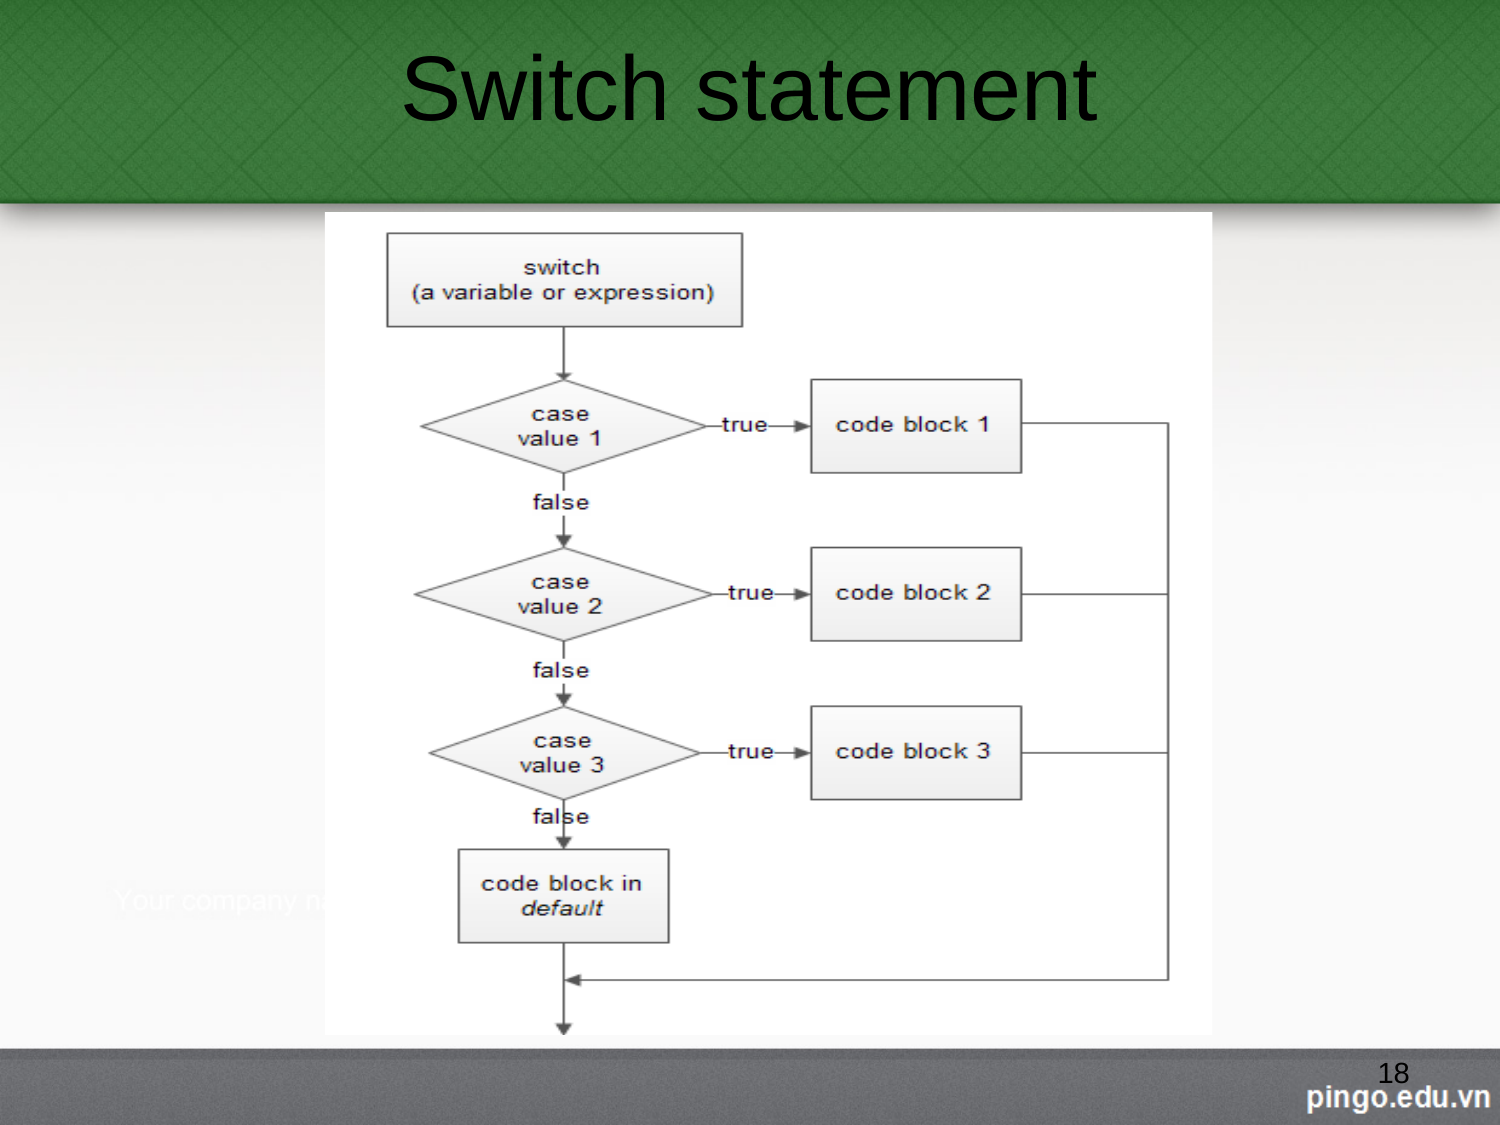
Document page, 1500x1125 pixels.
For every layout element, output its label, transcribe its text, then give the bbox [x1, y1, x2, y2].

title Switch statement [74, 44, 1426, 233]
slide_number 18 [1074, 1046, 1426, 1125]
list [324, 212, 1213, 1036]
picture [0, 0, 1500, 1125]
